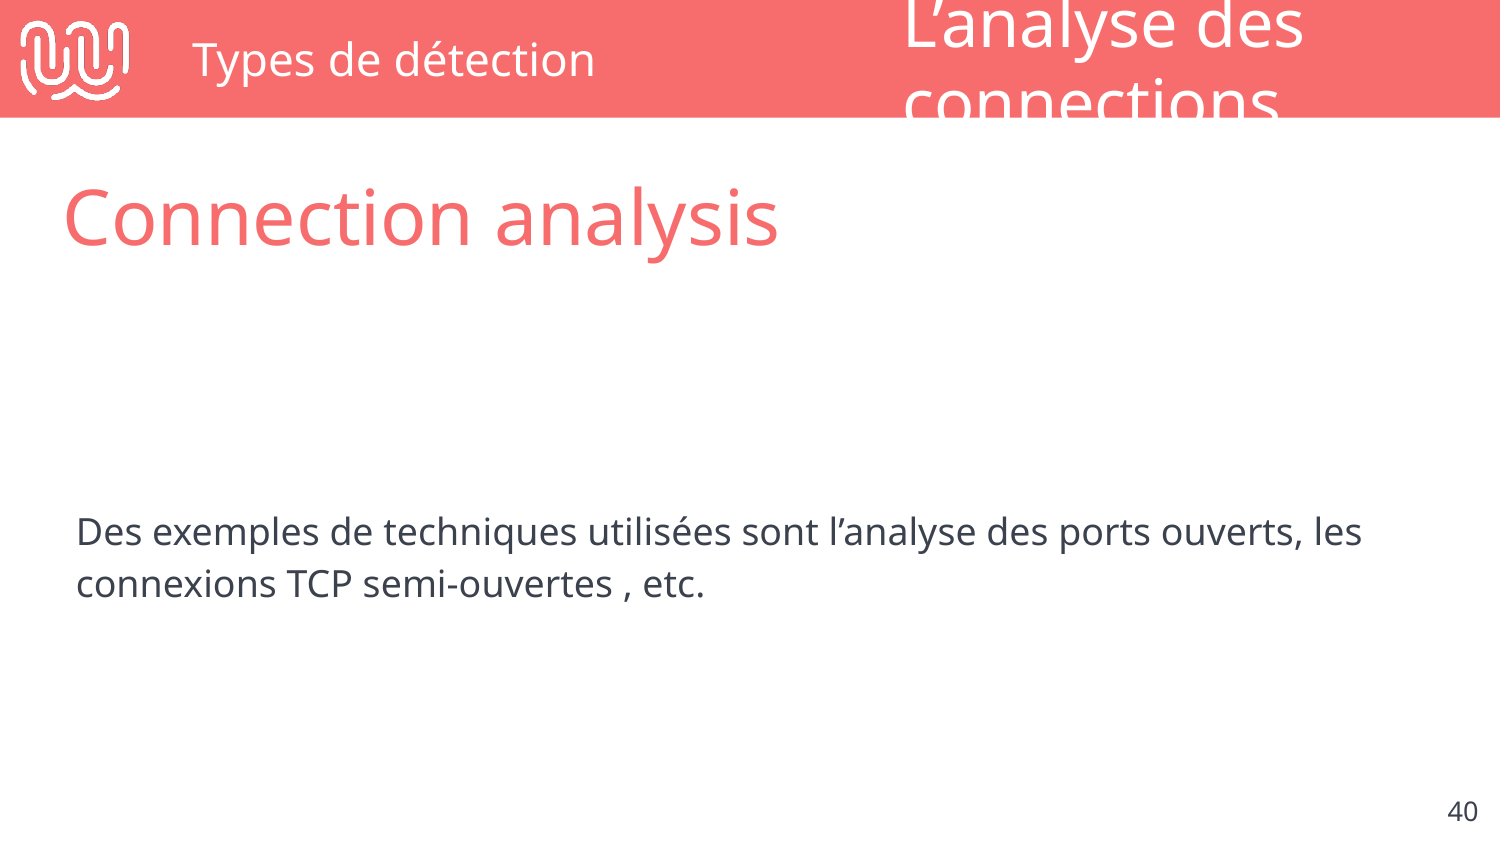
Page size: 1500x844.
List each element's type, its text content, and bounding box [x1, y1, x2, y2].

title Types de détection [192, 0, 896, 118]
list Des exemples de techniques utilisées sont l’analyse des ports ouverts, les connexions TCP semi-ouvertes , etc. [75, 290, 1439, 816]
slide_number ‹#› [1403, 779, 1494, 844]
picture [20, 20, 134, 101]
subtitle L’analyse des connections [902, 31, 1479, 91]
title Connection analysis [62, 168, 1452, 256]
